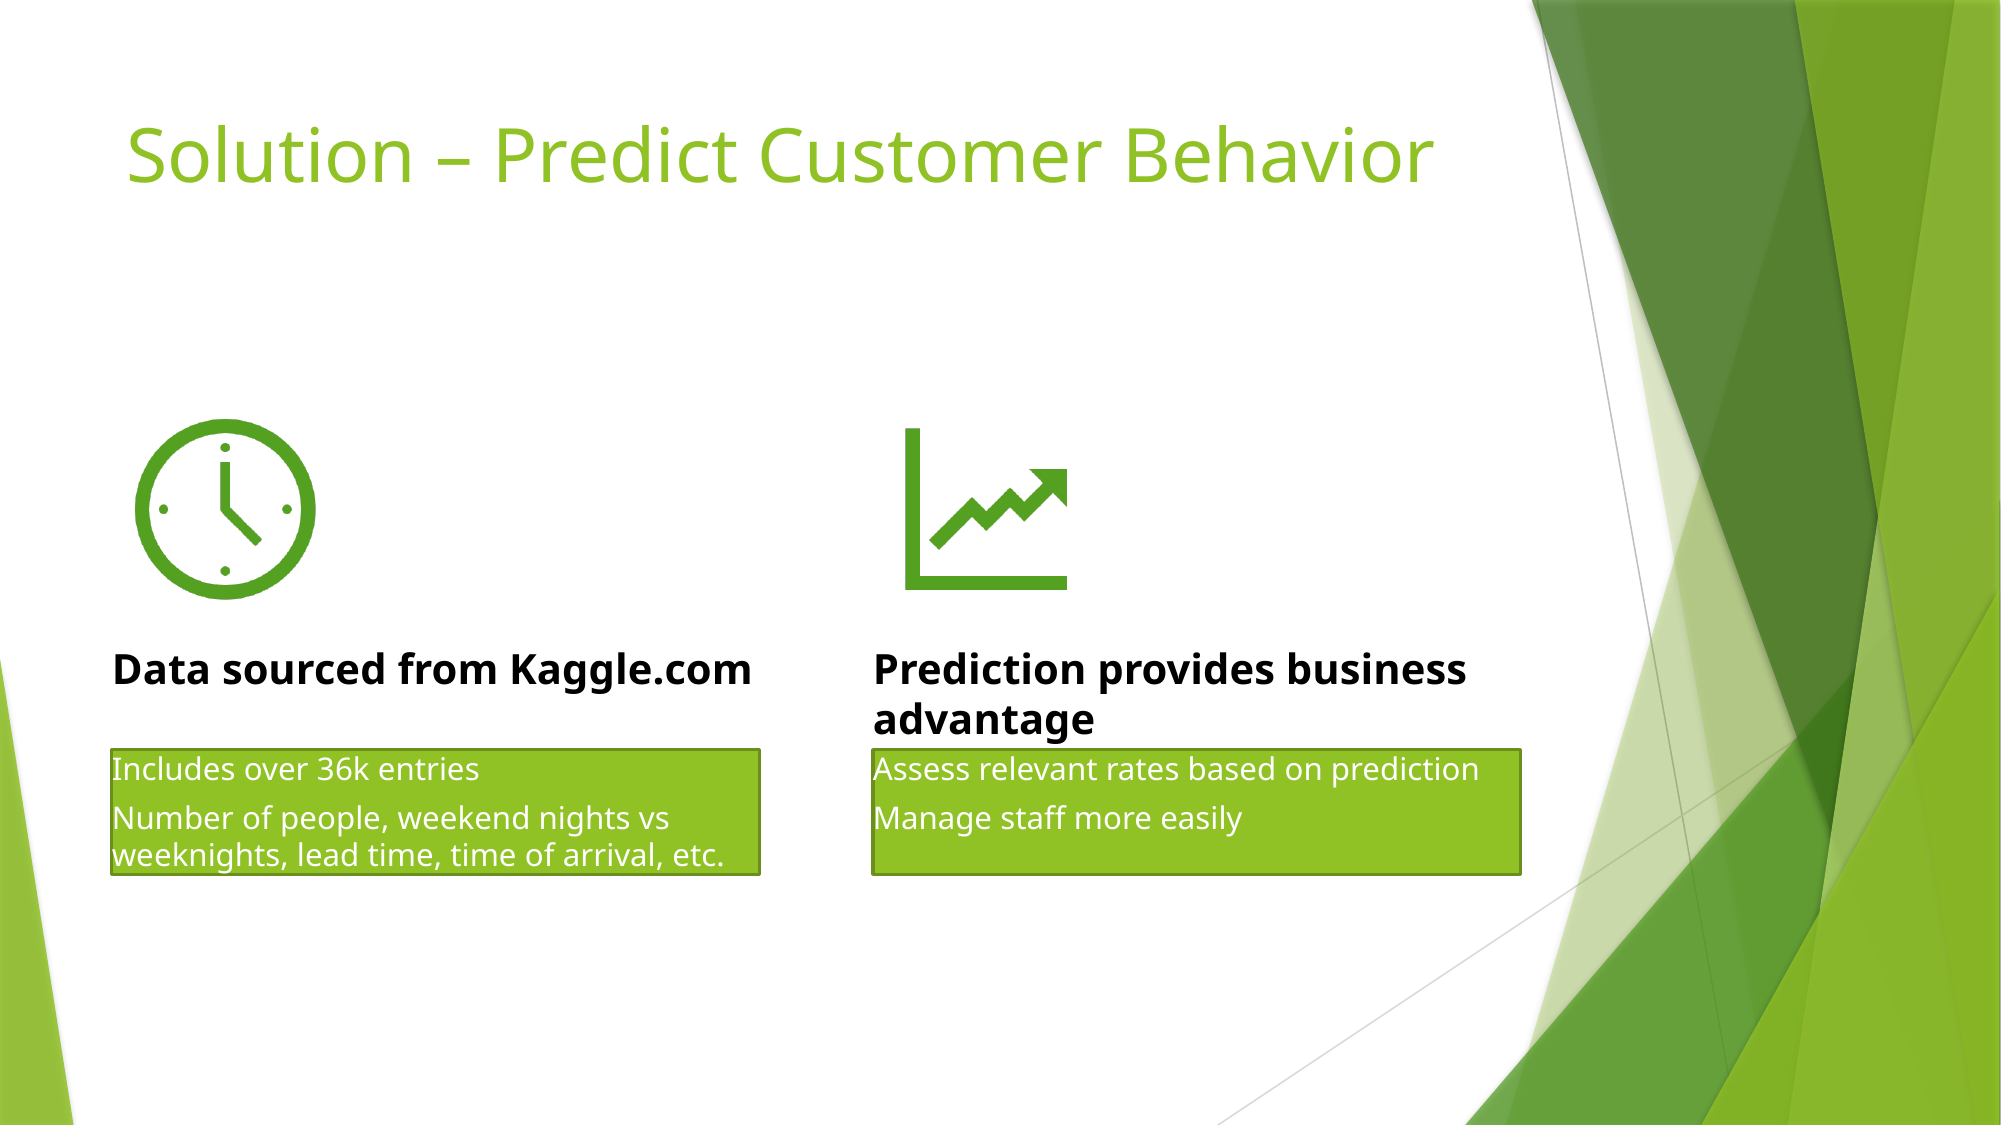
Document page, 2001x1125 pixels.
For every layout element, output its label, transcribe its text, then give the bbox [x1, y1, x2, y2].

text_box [110, 316, 1522, 954]
title Solution – Predict Customer Behavior [111, 99, 1522, 316]
